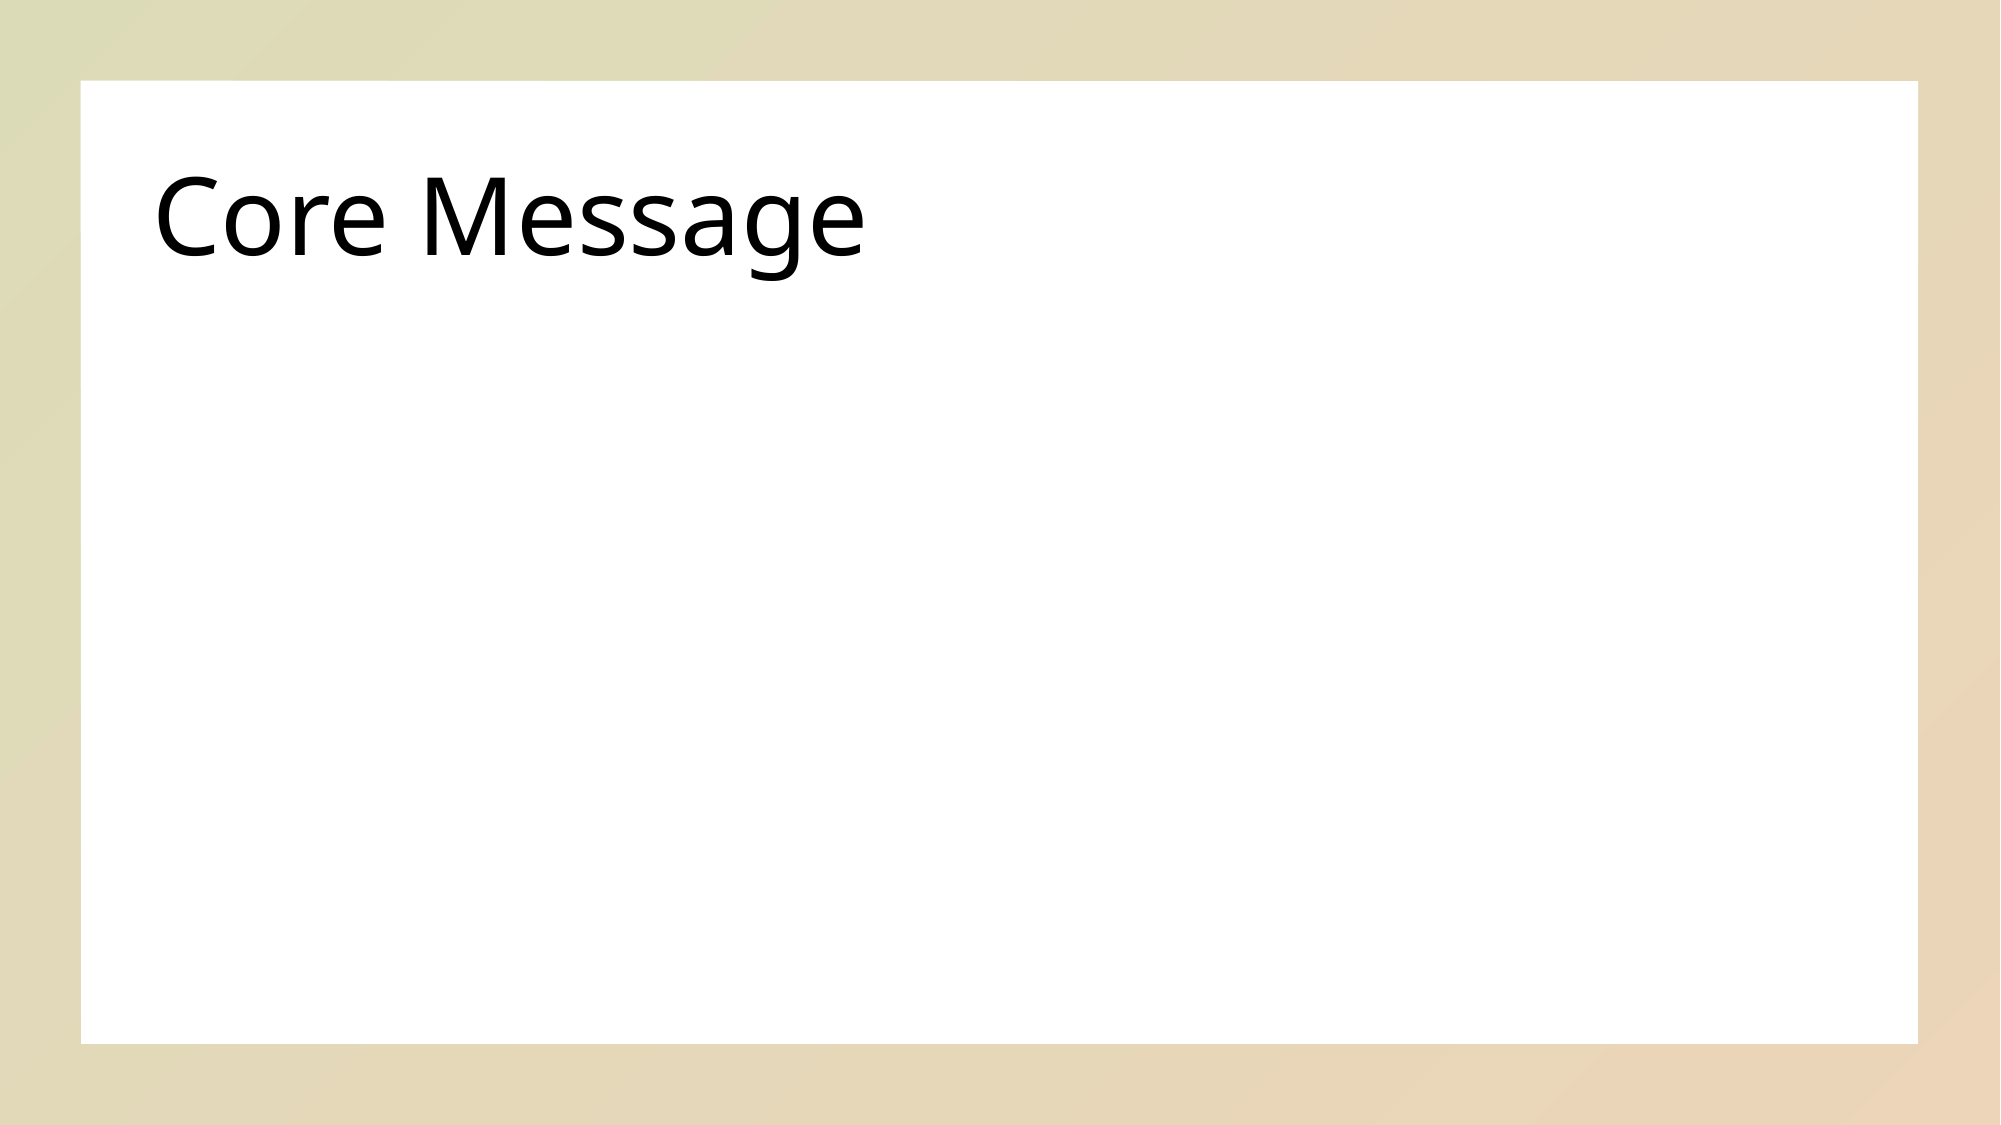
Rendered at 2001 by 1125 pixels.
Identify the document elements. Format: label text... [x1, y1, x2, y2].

title Core Message [137, 111, 1863, 330]
